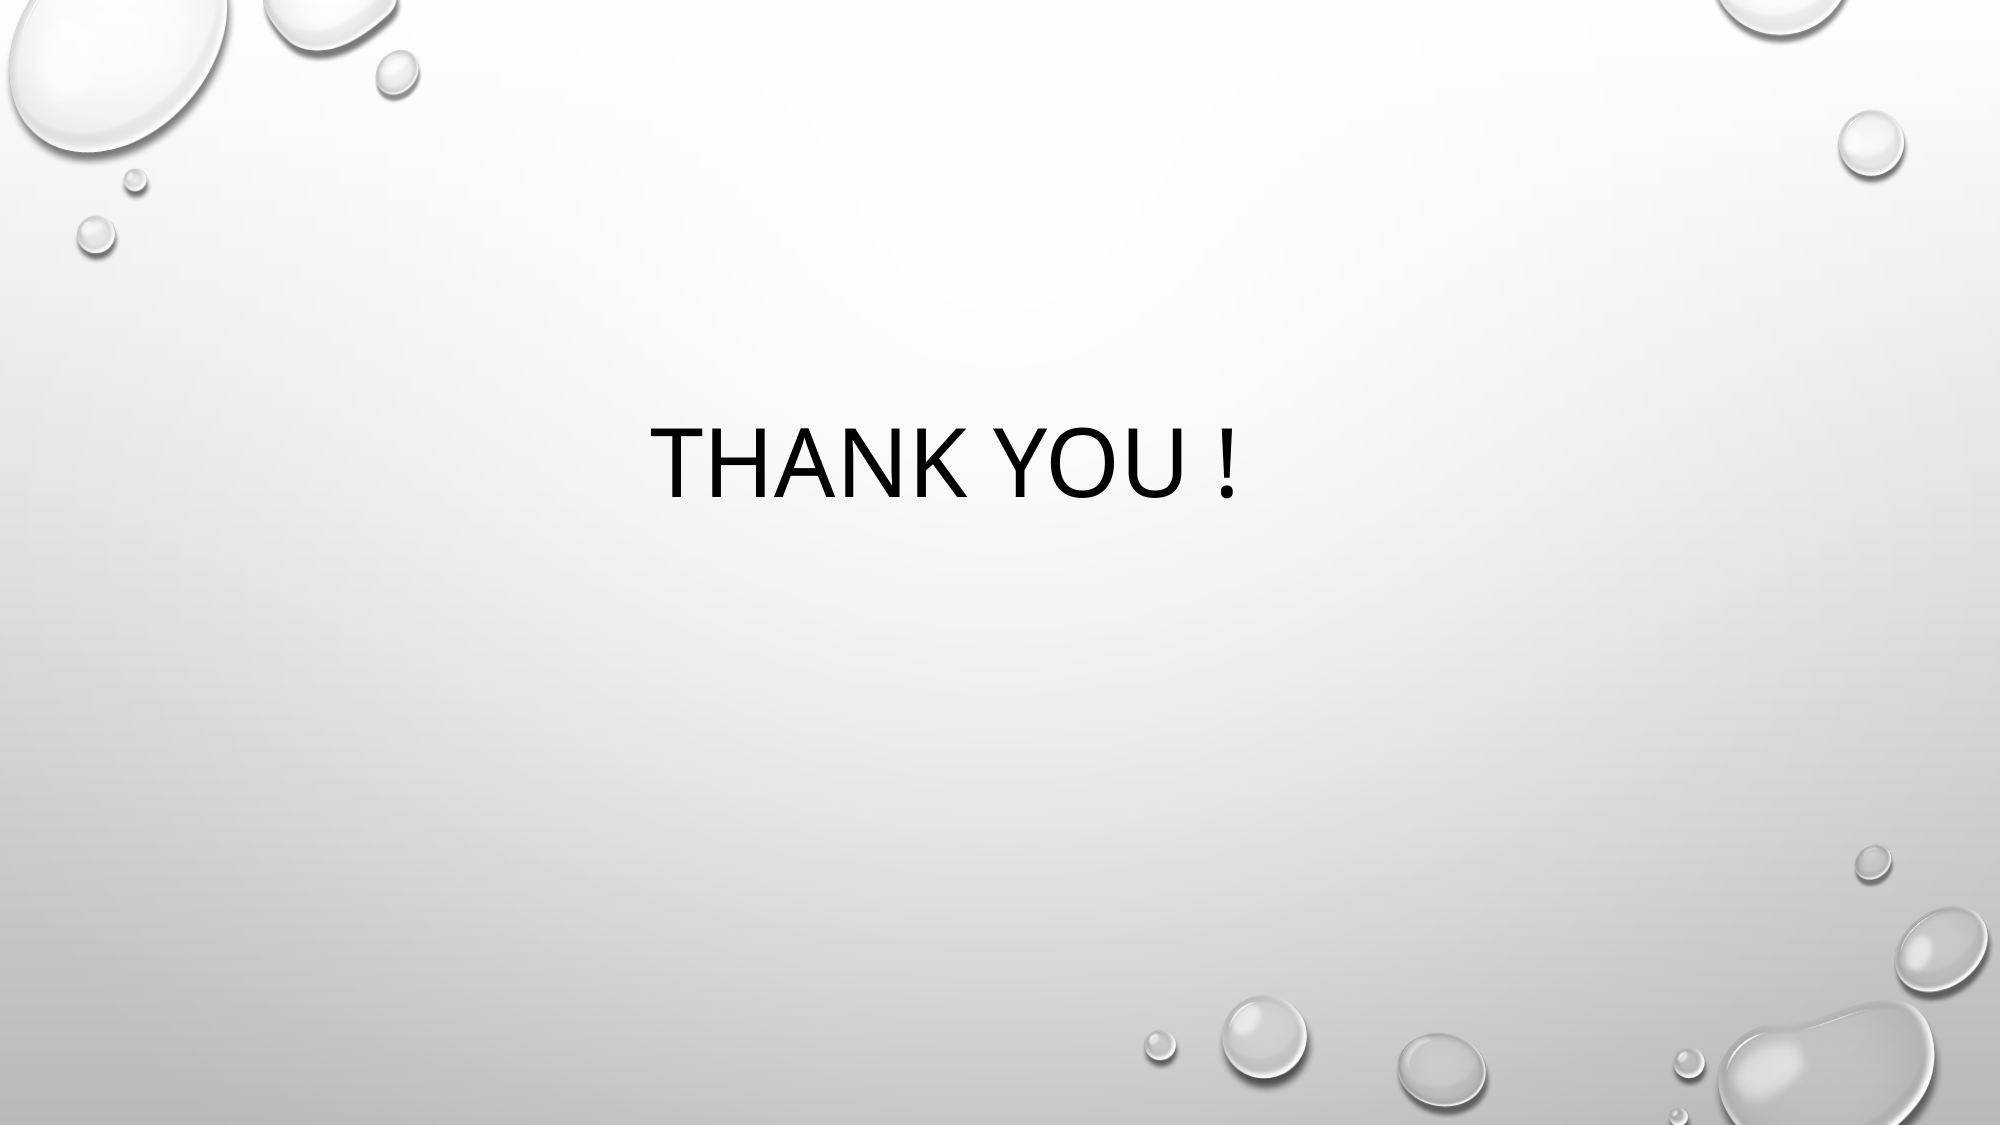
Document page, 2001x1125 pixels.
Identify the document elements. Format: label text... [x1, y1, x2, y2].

picture [0, 0, 2000, 1125]
title Thank you ! [95, 335, 1797, 598]
